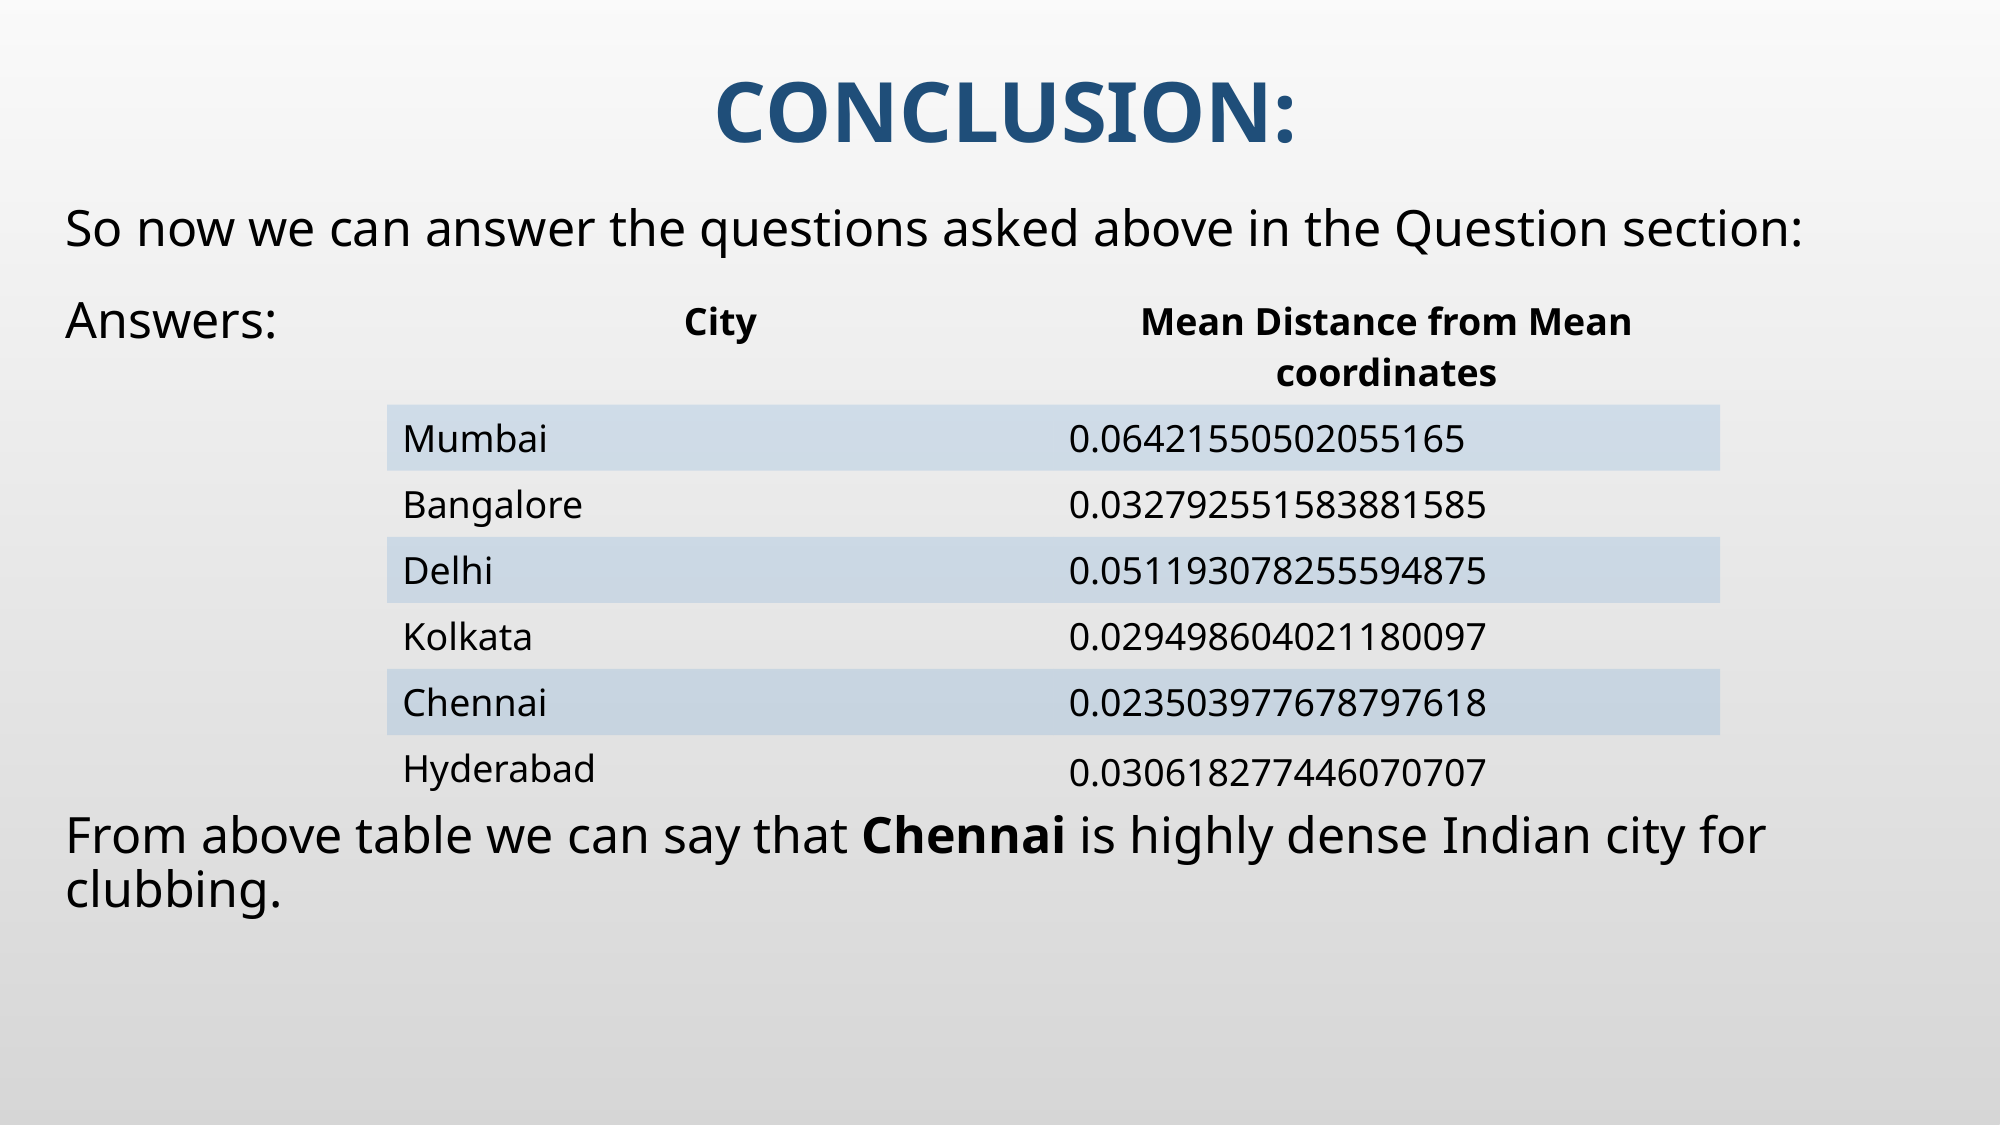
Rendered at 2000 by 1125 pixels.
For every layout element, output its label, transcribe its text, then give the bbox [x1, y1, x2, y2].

table_header City [387, 287, 1054, 405]
table_cell Mumbai [387, 405, 1054, 471]
table_cell 0.051193078255594875 [1054, 537, 1720, 603]
table_header Mean Distance from Mean coordinates [1054, 287, 1720, 405]
table_cell 0.029498604021180097 [1054, 603, 1720, 669]
table_cell 0.030618277446070707 [1054, 735, 1720, 805]
table_cell Kolkata [387, 603, 1054, 669]
table_cell 0.023503977678797618 [1054, 669, 1720, 735]
table_cell Delhi [387, 537, 1054, 603]
table_cell 0.06421550502055165 [1054, 405, 1720, 471]
table_cell Chennai [387, 669, 1054, 735]
table_cell Bangalore [387, 471, 1054, 537]
table_cell Hyderabad [387, 735, 1054, 805]
list So now we can answer the questions asked above in the Question section: Answers: From above table we can say that Chennai is highly dense Indian city for clubbing. [42, 196, 1969, 1071]
title Conclusion: [42, 54, 1969, 168]
table_cell 0.032792551583881585 [1054, 471, 1720, 537]
